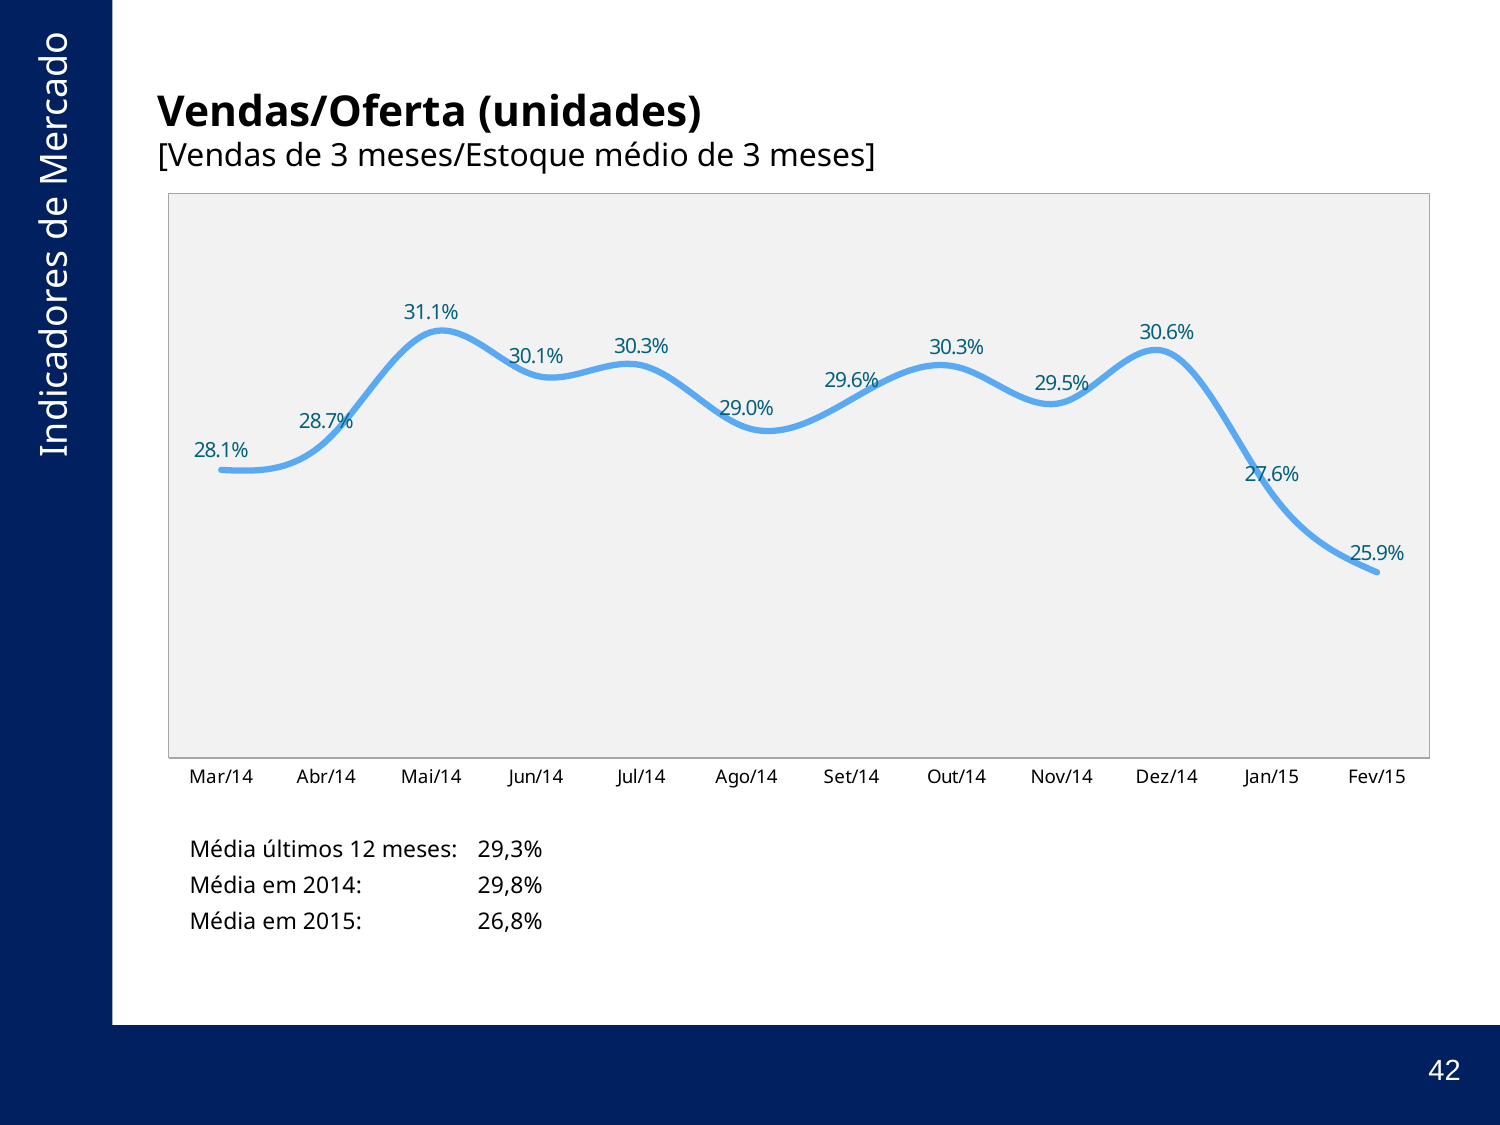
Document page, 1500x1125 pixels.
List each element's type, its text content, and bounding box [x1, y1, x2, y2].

table_cell Média em 2014: [189, 865, 460, 899]
slide_number 42 [1338, 1043, 1476, 1104]
table_cell Média em 2015: [189, 901, 460, 935]
table_header 29,3% [462, 829, 543, 863]
table_cell 29,8% [462, 865, 543, 899]
table_cell 26,8% [462, 901, 543, 935]
text_box Vendas/Oferta (unidades) [Vendas de 3 meses/Estoque médio de 3 meses] [142, 76, 1456, 180]
chart [142, 180, 1457, 803]
table_header Média últimos 12 meses: [189, 829, 460, 863]
